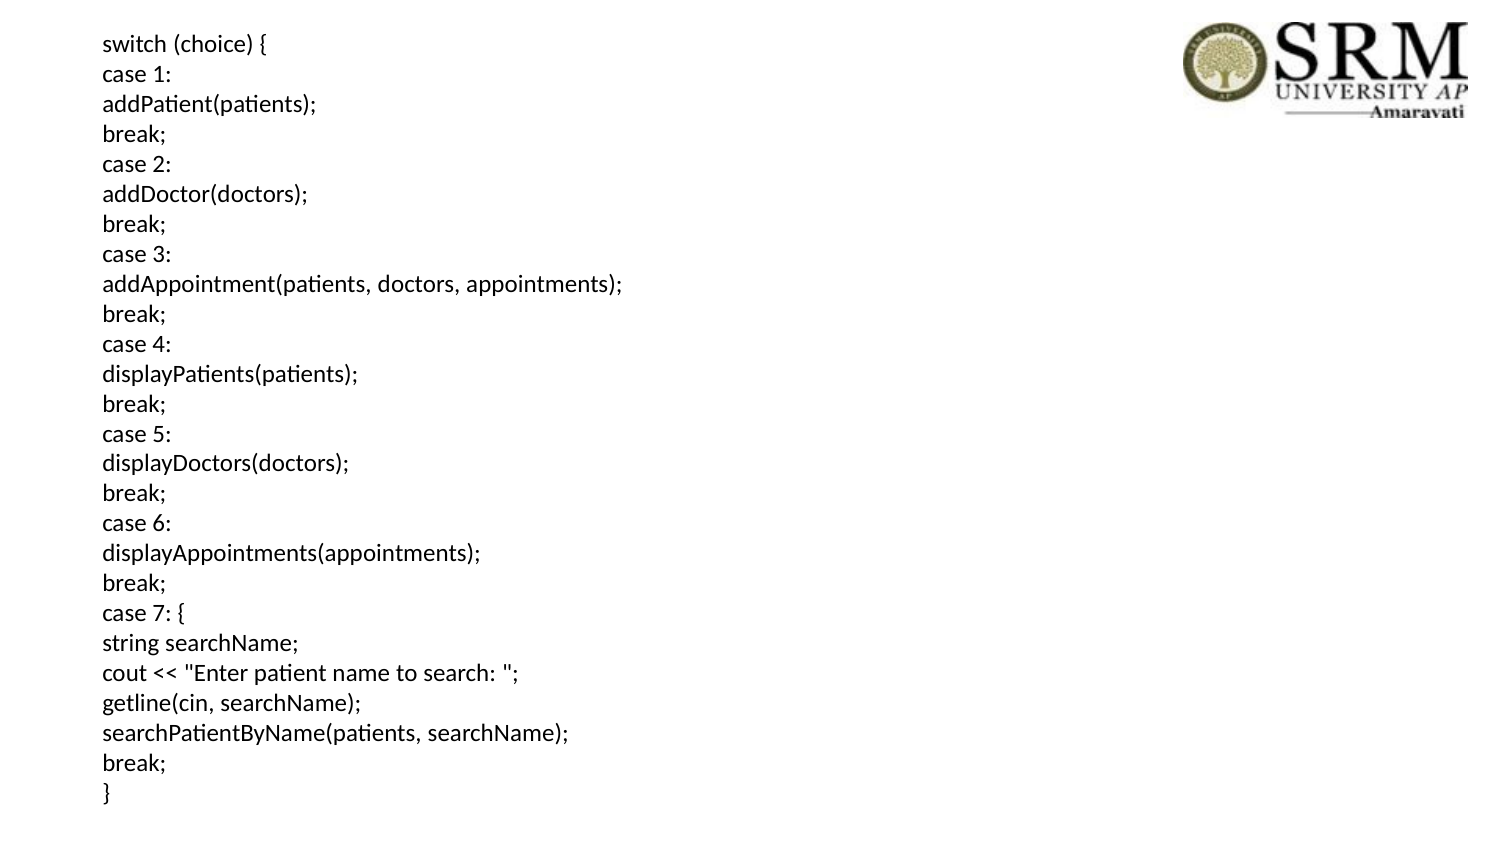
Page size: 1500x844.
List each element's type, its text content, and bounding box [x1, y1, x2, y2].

text_box switch (choice) { case 1: addPatient(patients); break; case 2: addDoctor(doctors); break; case 3: addAppointment(patients, doctors, appointments); break; case 4: displayPatients(patients); break; case 5: displayDoctors(doctors); break; case 6: displayAppointments(appointments); break; case 7: { string searchName; cout << "Enter patient name to search: "; getline(cin, searchName); searchPatientByName(patients, searchName); break; } [87, 20, 1500, 814]
